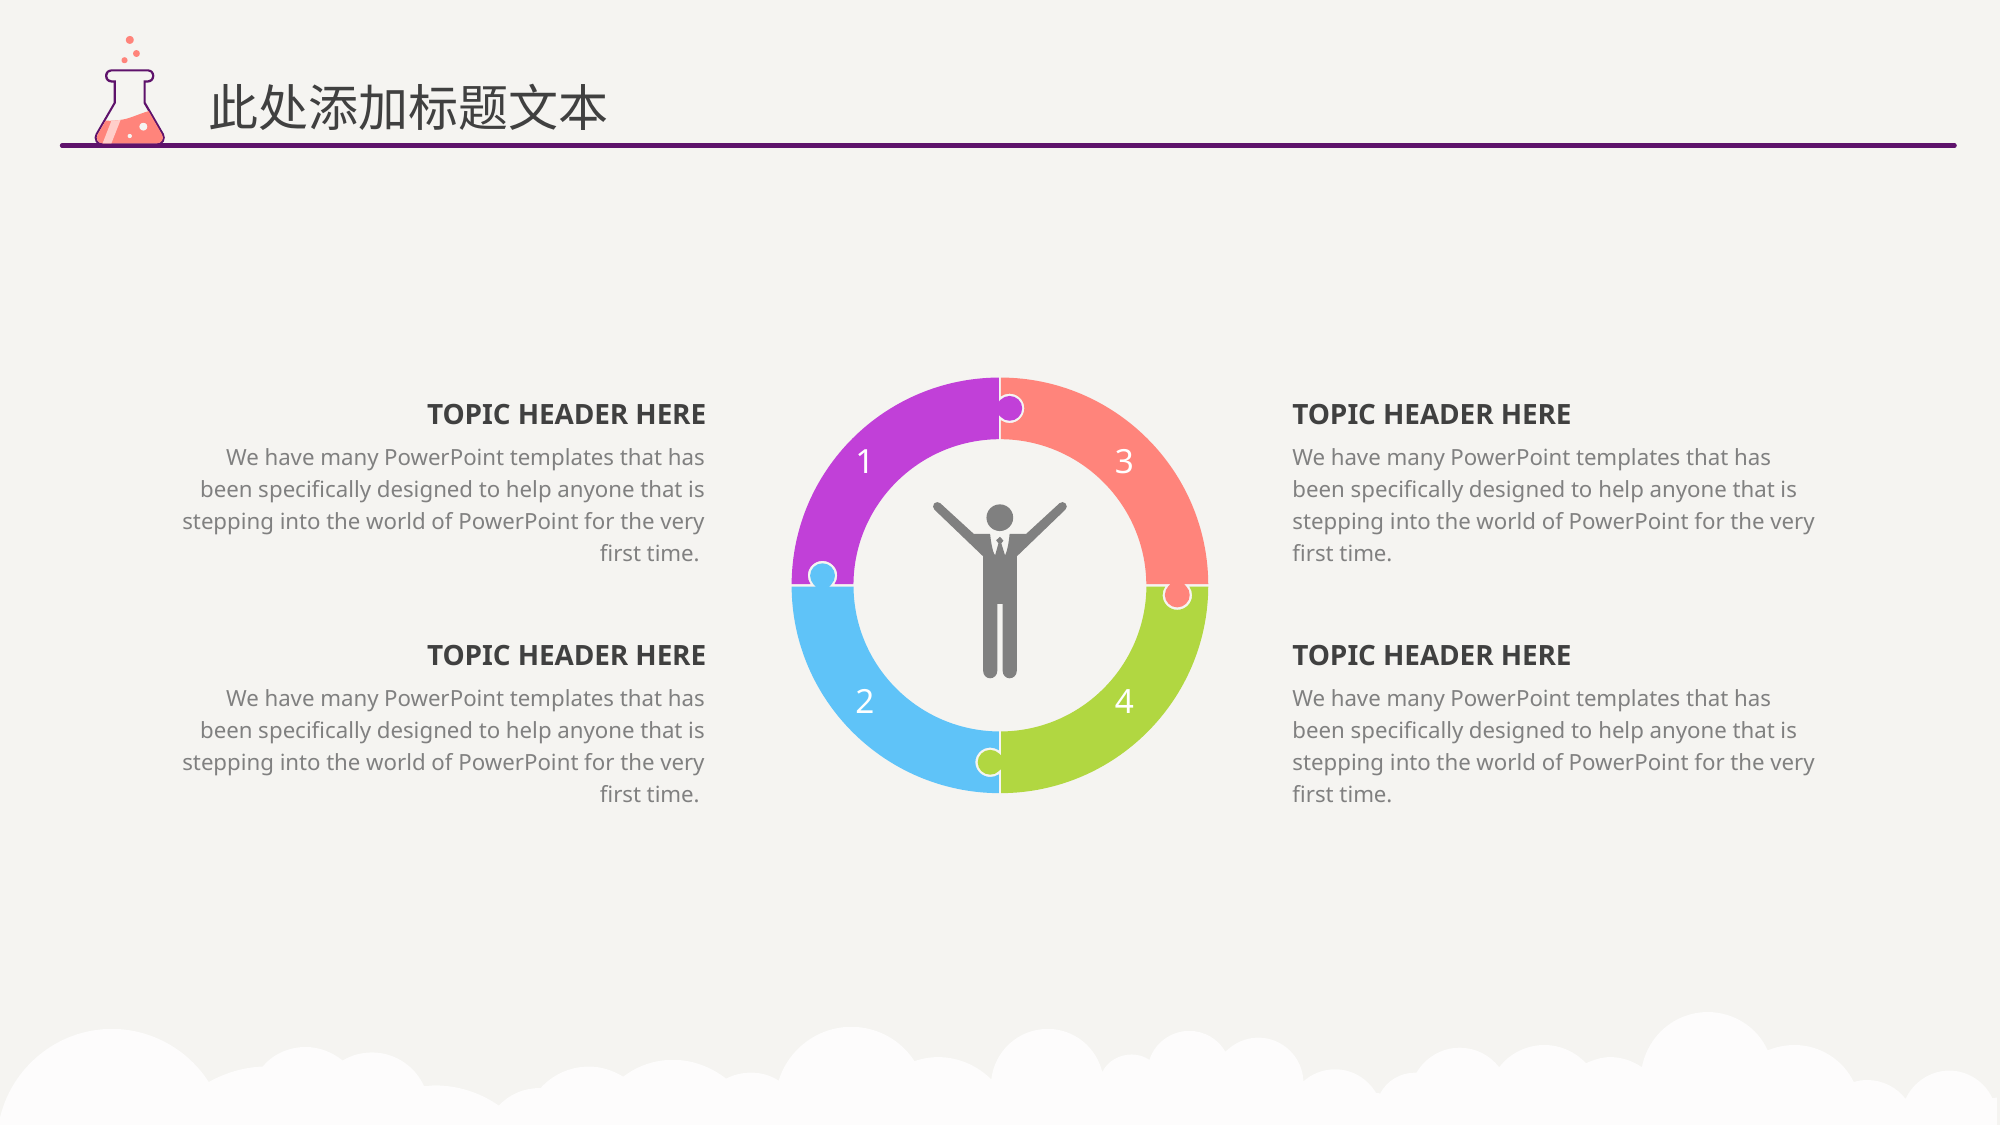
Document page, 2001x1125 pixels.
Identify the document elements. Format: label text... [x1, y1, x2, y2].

text_box TOPIC HEADER HERE We have many PowerPoint templates that has been specifically designed to help anyone that is stepping into the world of PowerPoint for the very first time. [181, 630, 706, 807]
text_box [932, 501, 1068, 679]
text_box [977, 586, 1209, 794]
text_box [791, 377, 1023, 585]
text_box TOPIC HEADER HERE We have many PowerPoint templates that has been specifically designed to help anyone that is stepping into the world of PowerPoint for the very first time. [1292, 630, 1818, 807]
text_box 2 [840, 673, 890, 728]
text_box 此处添加标题文本 [193, 69, 624, 143]
text_box TOPIC HEADER HERE We have many PowerPoint templates that has been specifically designed to help anyone that is stepping into the world of PowerPoint for the very first time. [1292, 389, 1818, 566]
text_box TOPIC HEADER HERE We have many PowerPoint templates that has been specifically designed to help anyone that is stepping into the world of PowerPoint for the very first time. [181, 389, 706, 566]
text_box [94, 35, 166, 146]
text_box [848, 681, 999, 794]
text_box 4 [1099, 673, 1149, 728]
text_box [791, 563, 883, 719]
text_box 3 [1099, 432, 1149, 488]
text_box [1000, 377, 1141, 478]
text_box [1108, 440, 1209, 608]
text_box 1 [840, 432, 890, 488]
